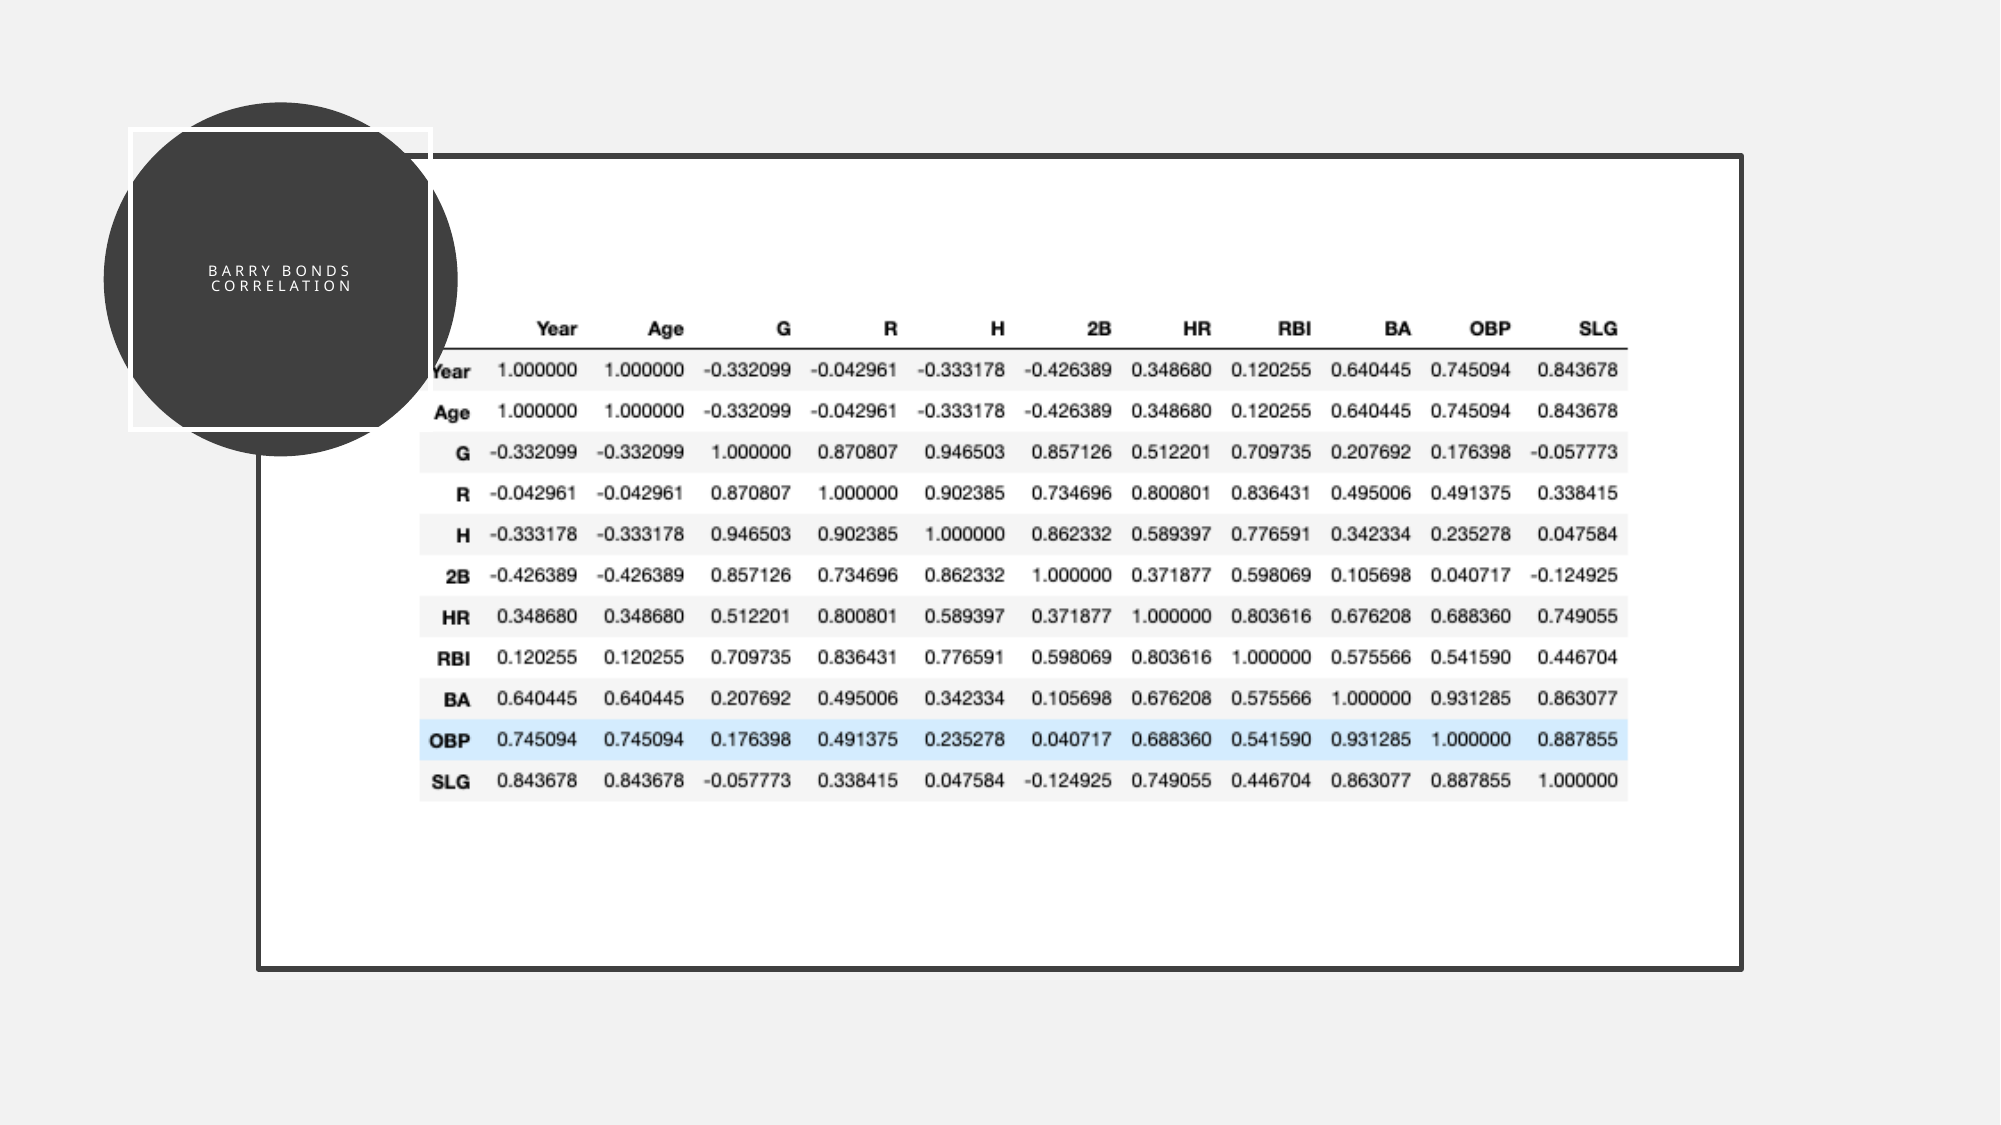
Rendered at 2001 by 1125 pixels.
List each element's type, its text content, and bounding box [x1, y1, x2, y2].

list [388, 309, 1687, 816]
text_box [189, 432, 373, 458]
text_box [257, 155, 1742, 970]
title Barry Bonds Correlation [128, 127, 433, 432]
text_box [188, 101, 373, 127]
text_box [102, 187, 128, 371]
text_box [433, 187, 459, 309]
